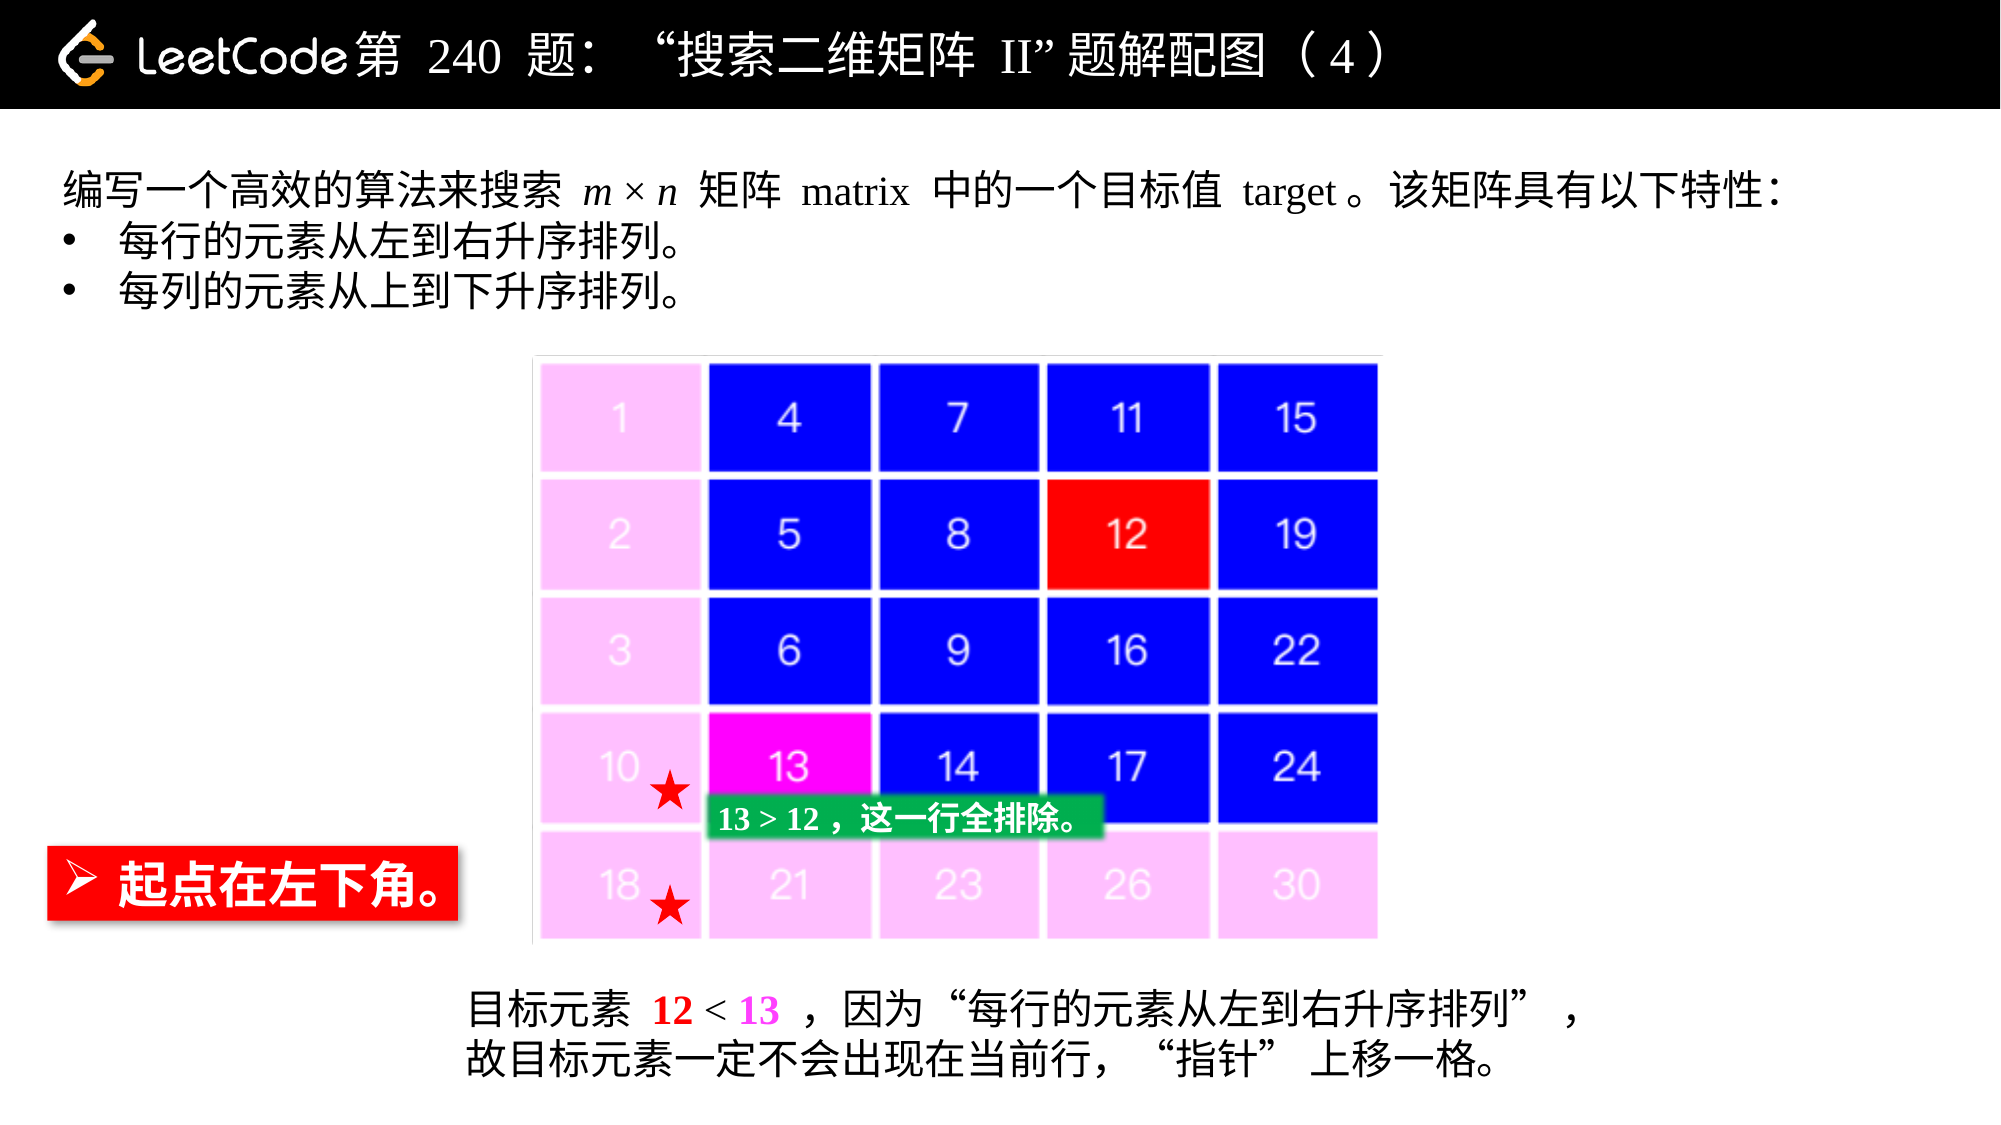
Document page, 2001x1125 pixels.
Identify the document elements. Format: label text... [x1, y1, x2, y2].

text_box 起点在左下角。 [47, 845, 458, 921]
picture [531, 354, 1384, 945]
picture [57, 14, 347, 100]
text_box 第 240 题：“搜索二维矩阵 II”题解配图（4） [339, 16, 1432, 92]
text_box 目标元素 12 < 13 ，因为“每行的元素从左到右升序排列” ，故目标元素一定不会出现在当前行，“指针” 上移一格。 [450, 975, 1605, 1091]
text_box 编写一个高效的算法来搜索 m × n 矩阵 matrix 中的一个目标值 target。该矩阵具有以下特性： 每行的元素从左到右升序排列。 每列的元素从上到下升序排列。 [47, 156, 1799, 322]
